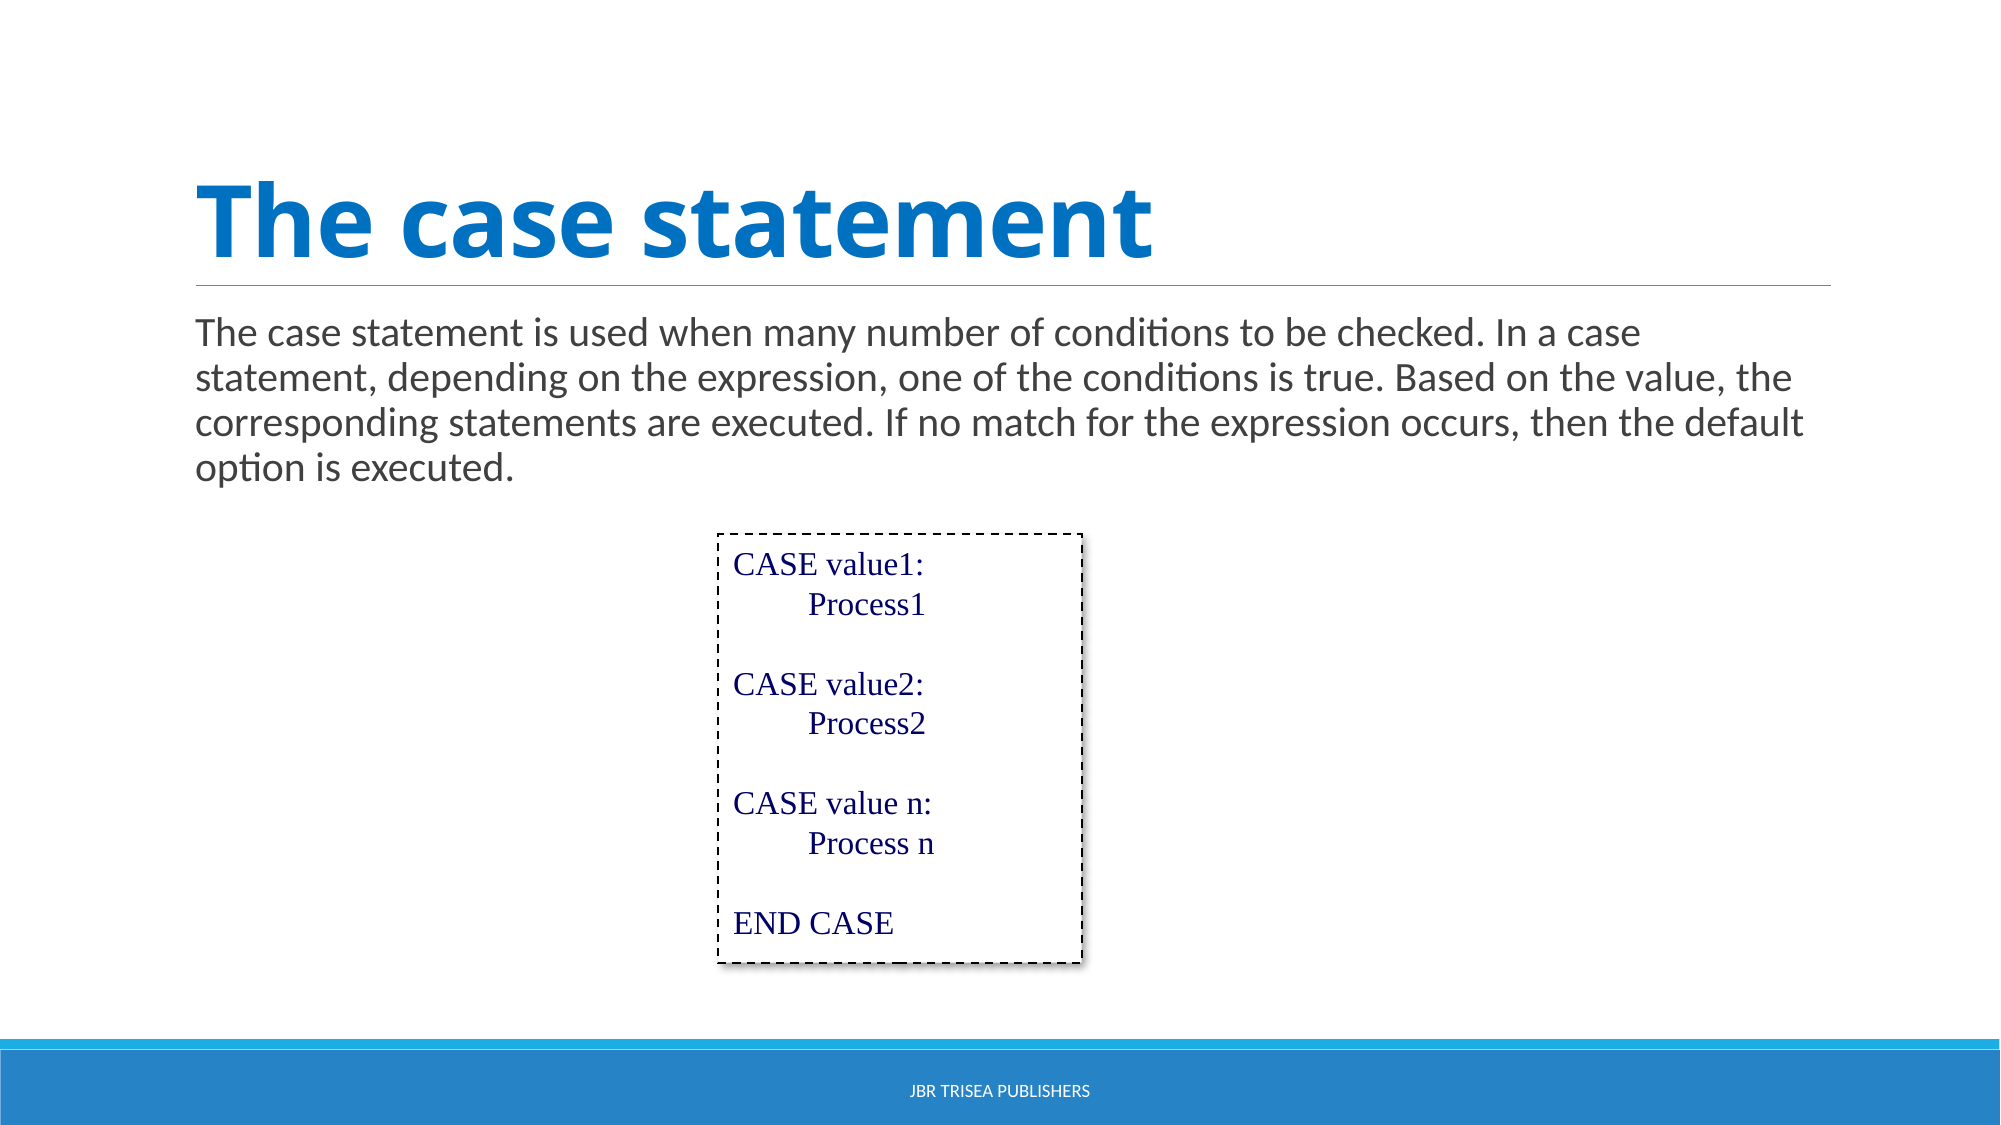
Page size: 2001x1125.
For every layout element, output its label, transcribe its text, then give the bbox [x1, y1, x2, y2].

list The case statement is used when many number of conditions to be checked. In a case statement, depending on the expression, one of the conditions is true. Based on the value, the corresponding statements are executed. If no match for the expression occurs, then the default option is executed. [180, 302, 1830, 963]
footer JBR Trisea Publishers [604, 1059, 1396, 1120]
text_box CASE value1: Process1 CASE value2: Process2 CASE value n: Process n END CASE [718, 534, 1082, 963]
title The case statement [180, 47, 1830, 285]
